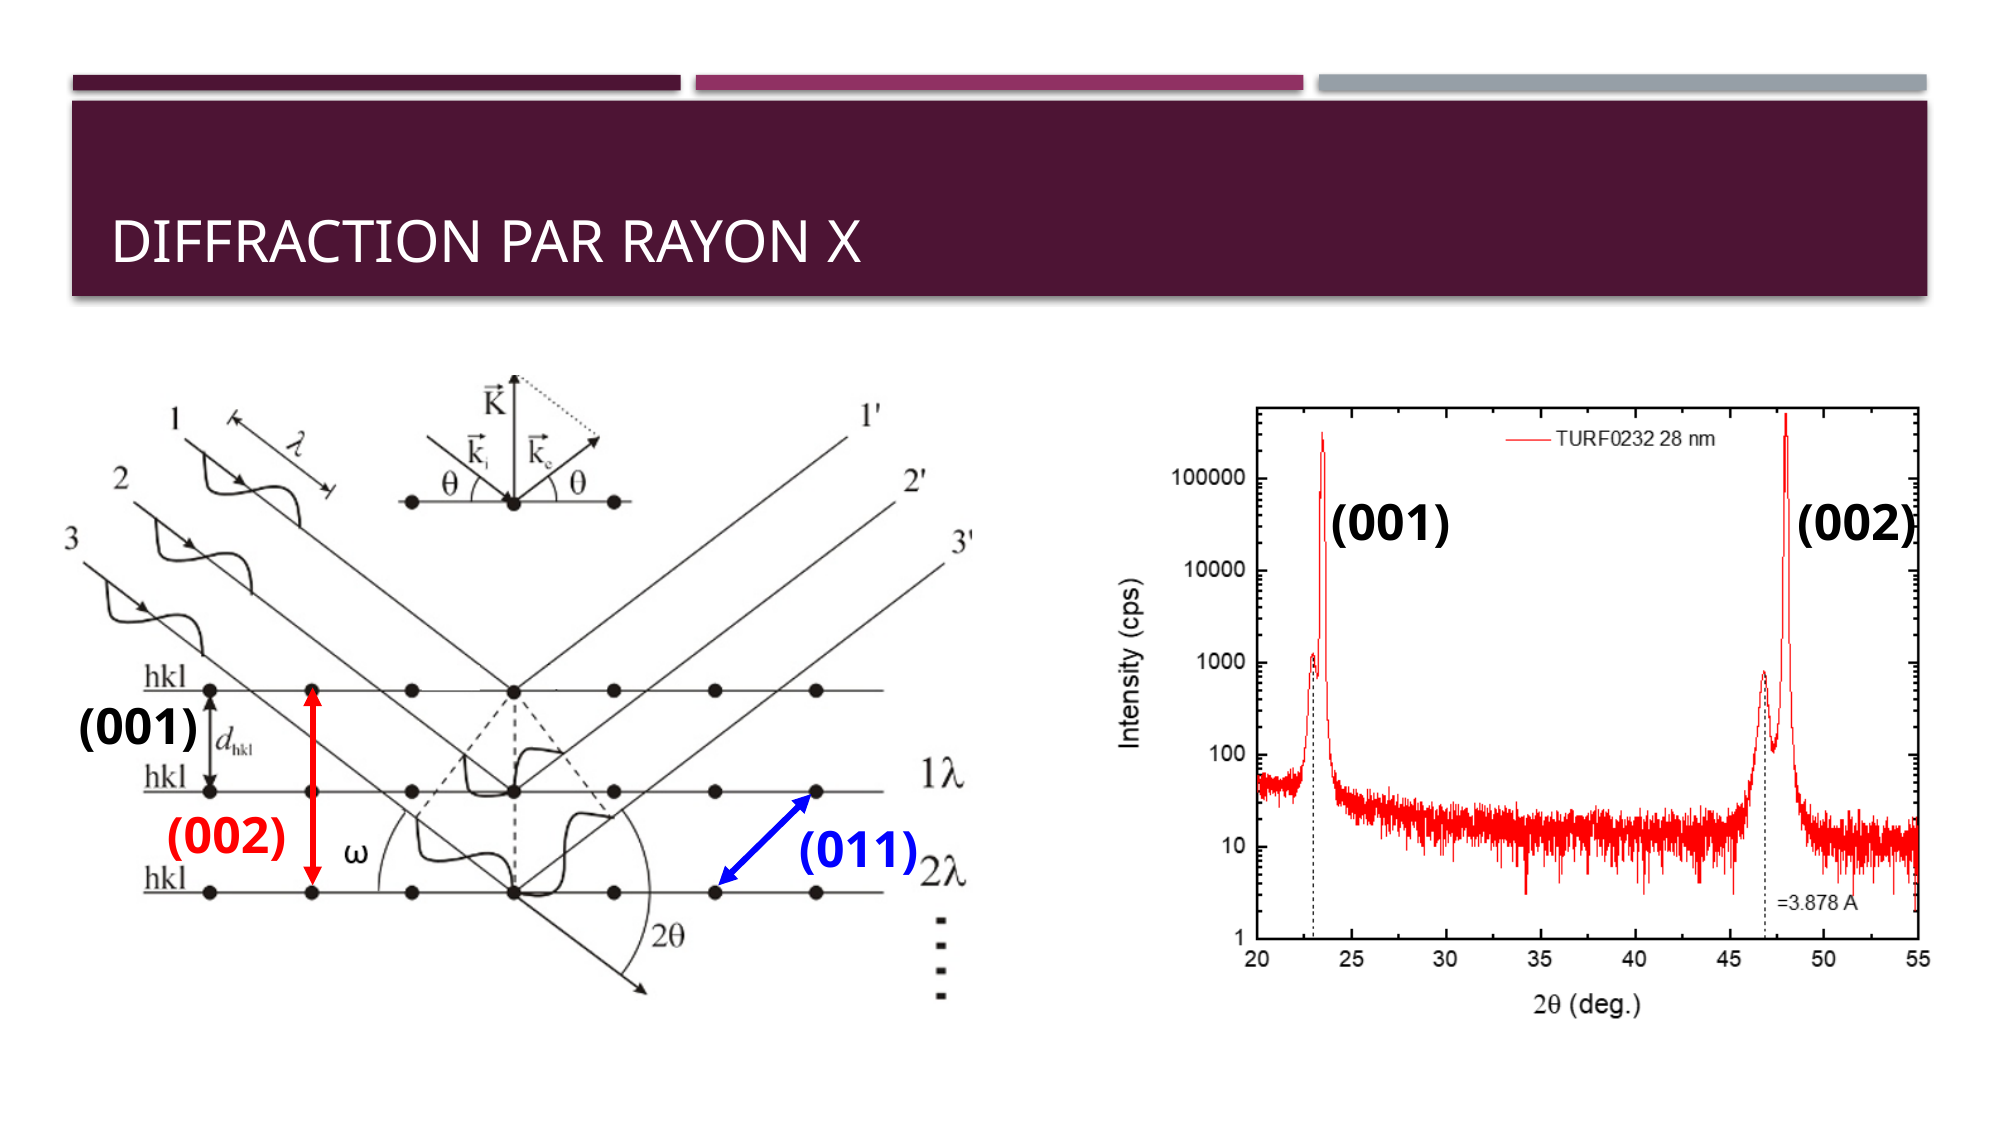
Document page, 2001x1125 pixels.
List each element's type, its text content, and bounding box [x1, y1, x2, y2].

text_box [717, 793, 812, 886]
picture [45, 374, 1955, 1041]
title Diffraction par rayon X [95, 115, 1905, 282]
